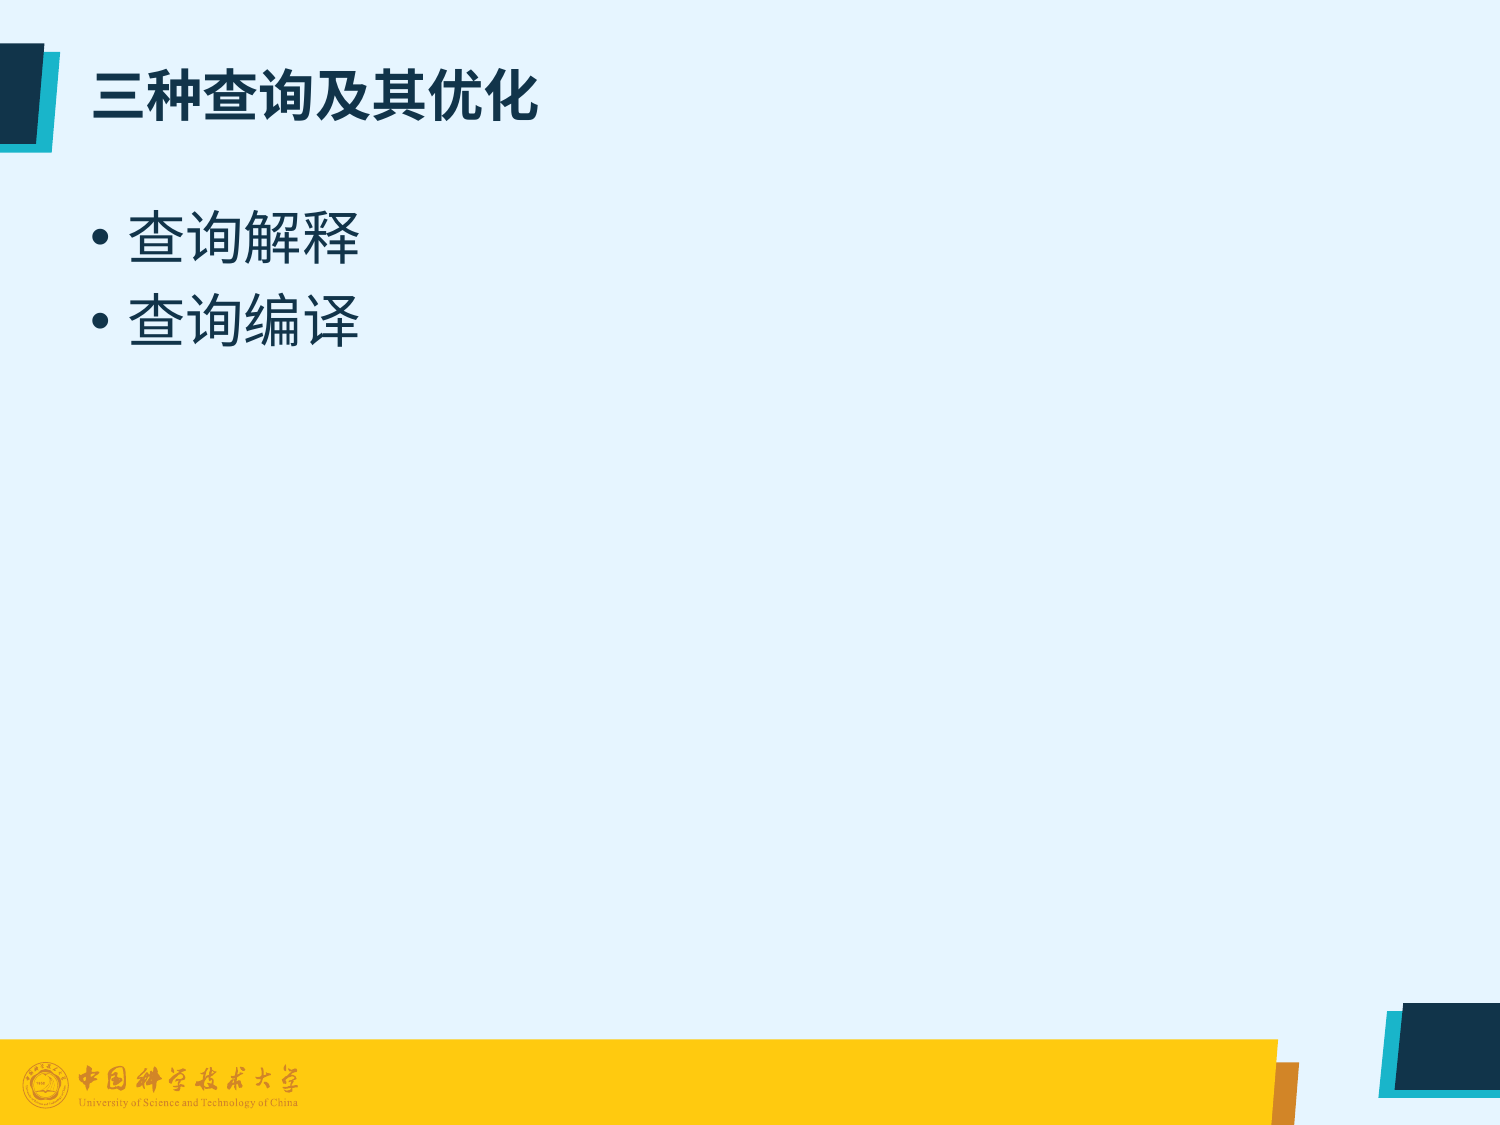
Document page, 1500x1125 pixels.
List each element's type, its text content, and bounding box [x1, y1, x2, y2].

title 三种查询及其优化 [75, 43, 1397, 153]
list 查询解释 查询编译 [75, 201, 1397, 973]
